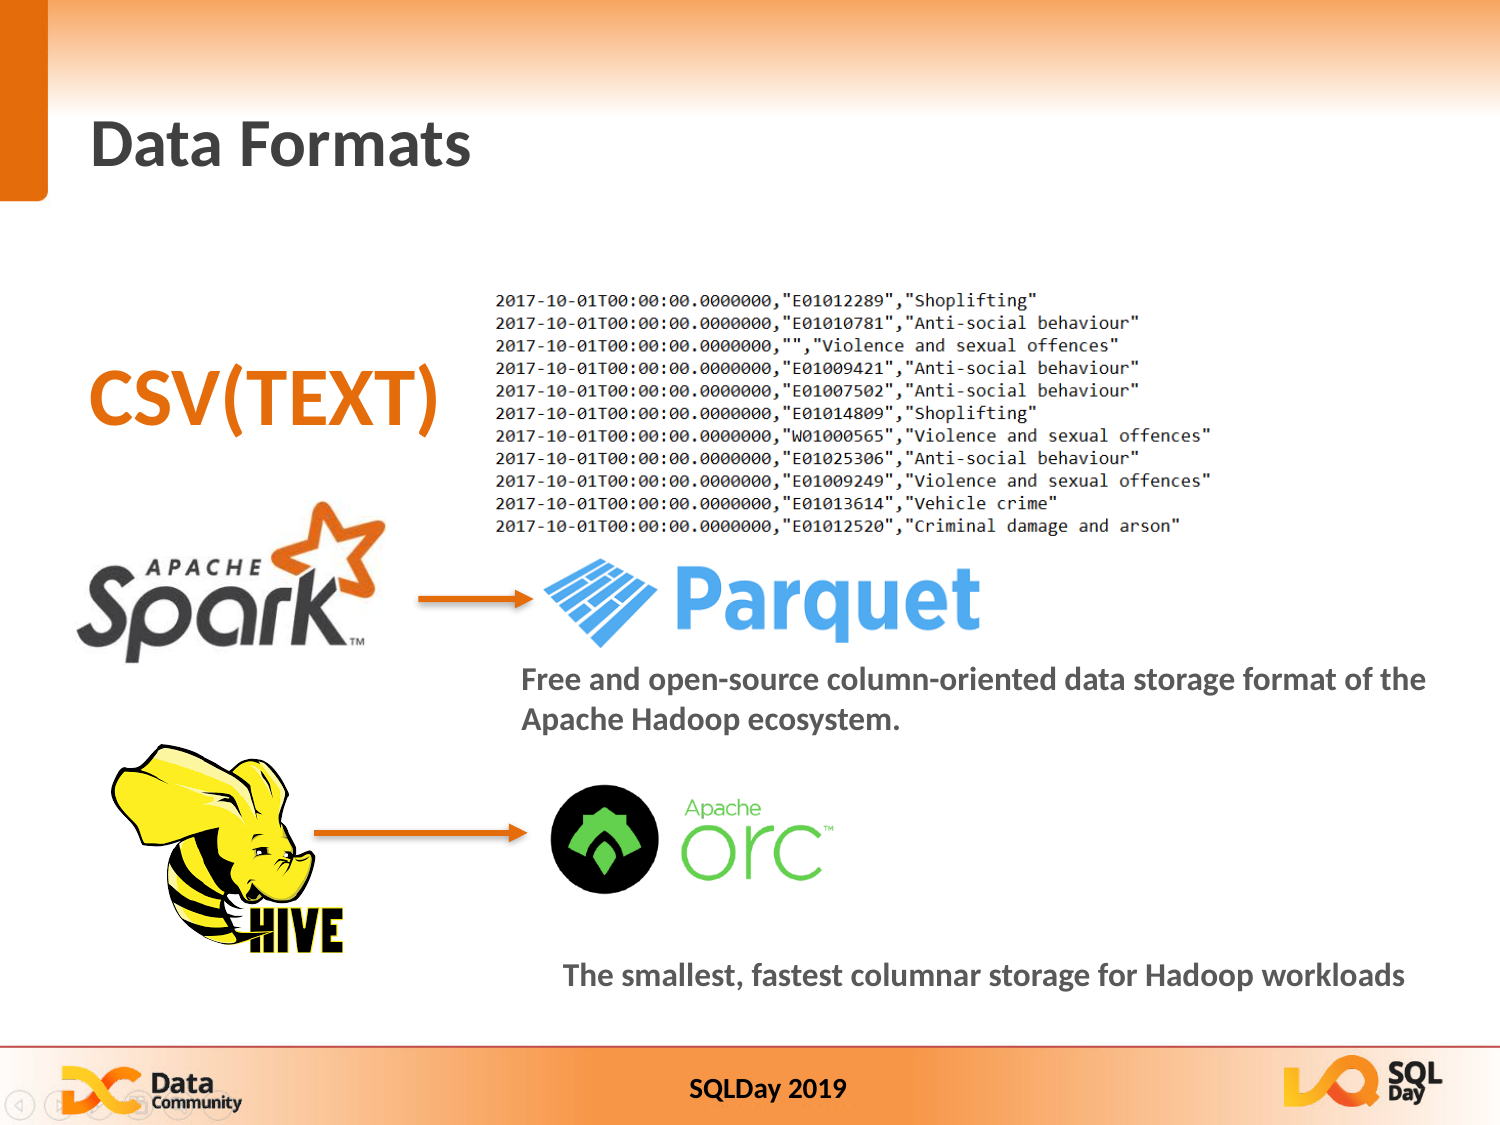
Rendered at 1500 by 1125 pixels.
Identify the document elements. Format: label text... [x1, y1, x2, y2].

text_box CSV(TEXT) [74, 334, 457, 449]
title Data Formats [75, 45, 1425, 233]
text_box Free and open-source column-oriented data storage format of the Apache Hadoop ecosystem. [506, 649, 1470, 745]
text_box The smallest, fastest columnar storage for Hadoop workloads [548, 945, 1500, 1001]
picture [0, 0, 1500, 1125]
